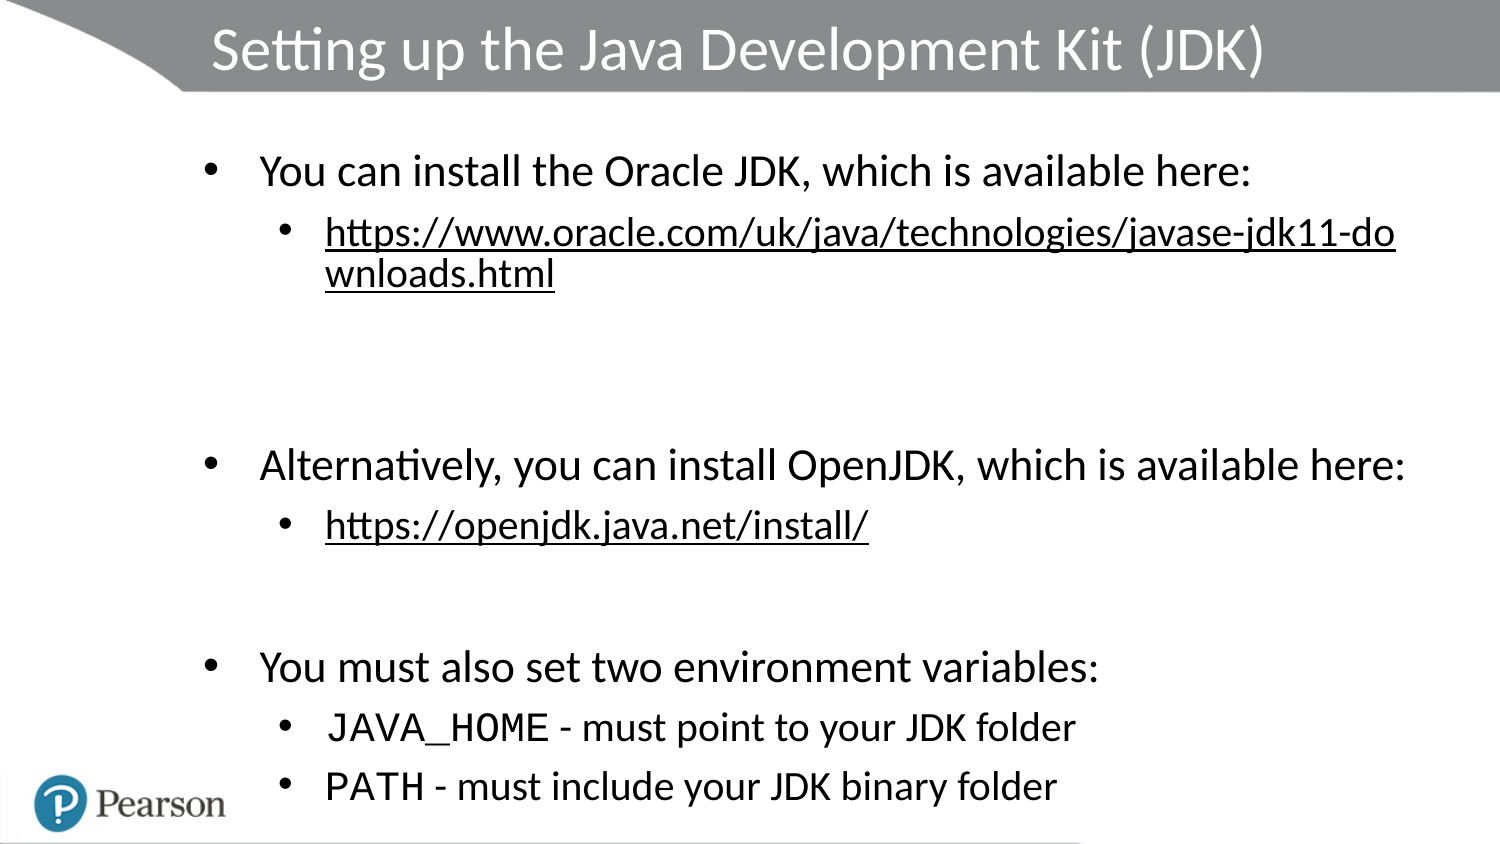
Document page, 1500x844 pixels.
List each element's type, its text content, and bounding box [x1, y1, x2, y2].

picture [0, 0, 1500, 844]
title Setting up the Java Development Kit (JDK) [187, 0, 1426, 93]
list You can install the Oracle JDK, which is available here: https://www.oracle.com/uk/java/technologies/javase-jdk11-downloads.html Alternatively, you can install OpenJDK, which is available here: https://openjdk.java.net/install/ You must also set two environment variables: JAVA_HOME - must point to your JDK folder PATH - must include your JDK binary folder [188, 133, 1425, 716]
